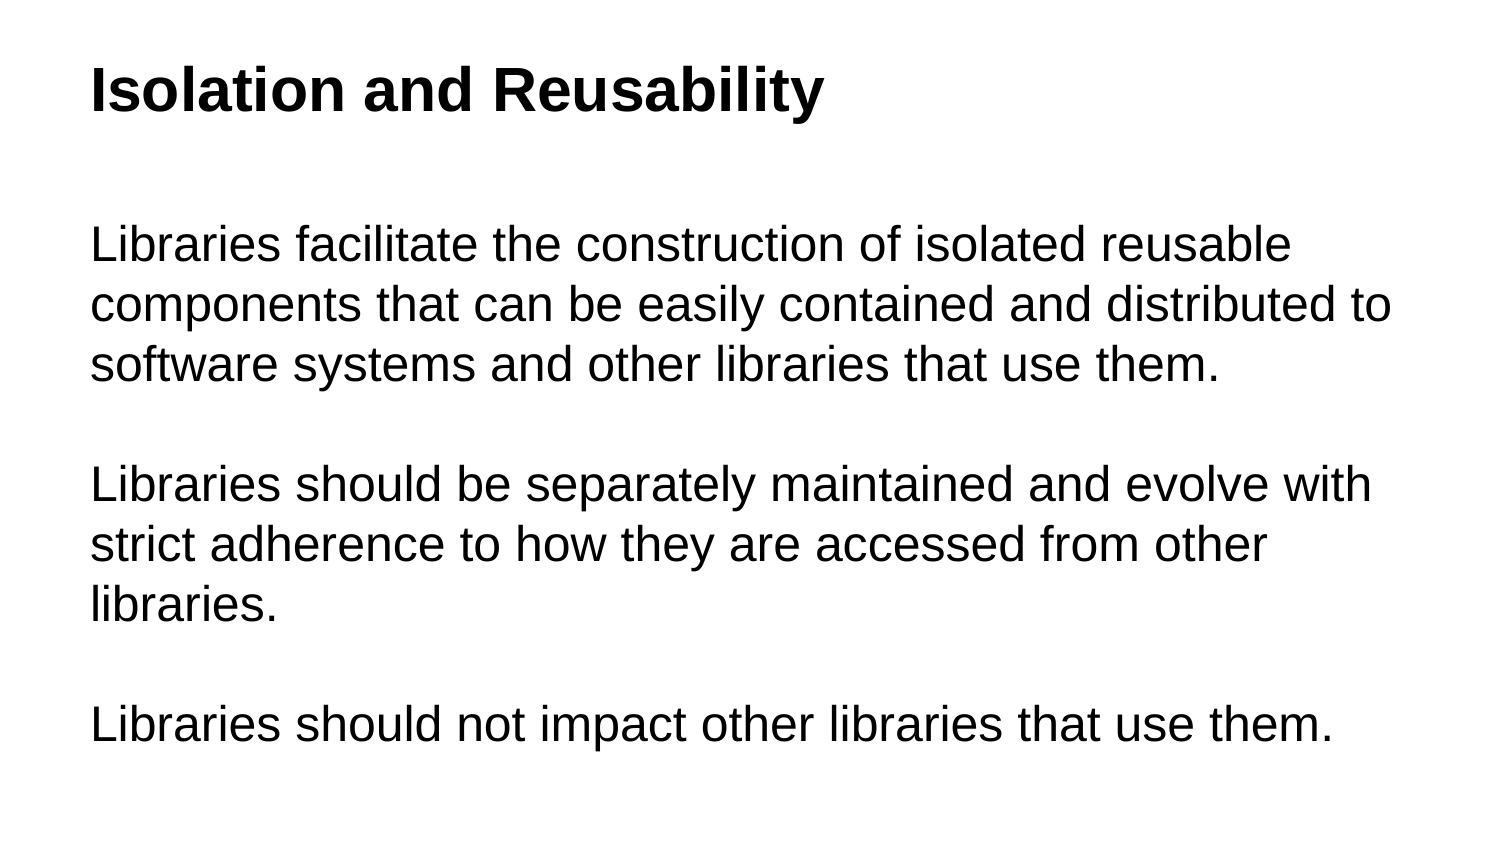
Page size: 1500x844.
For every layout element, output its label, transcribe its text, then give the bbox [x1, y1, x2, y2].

title Isolation and Reusability [75, 33, 1425, 175]
list Libraries facilitate the construction of isolated reusable components that can be easily contained and distributed to software systems and other libraries that use them. Libraries should be separately maintained and evolve with strict adherence to how they are accessed from other libraries. Libraries should not impact other libraries that use them. [75, 196, 1425, 808]
